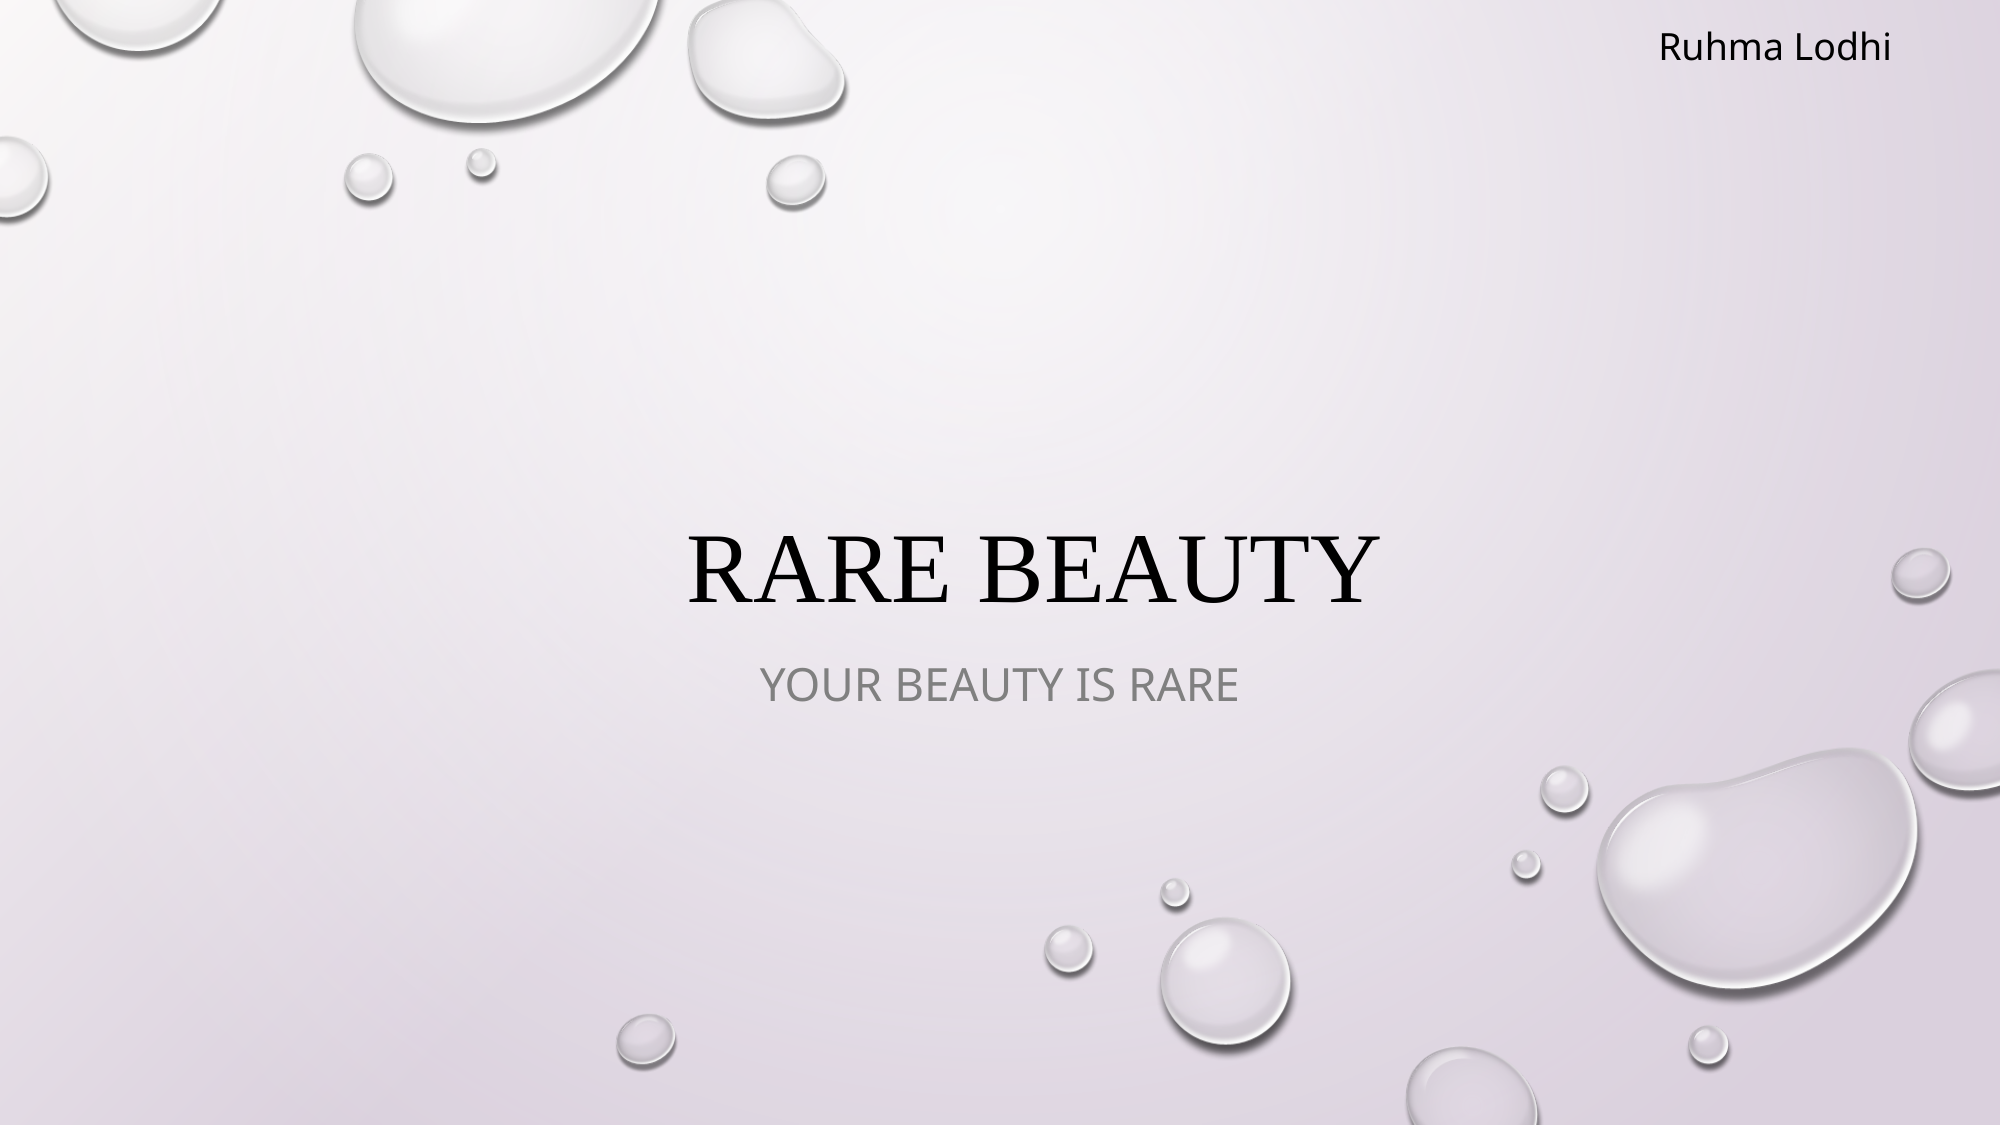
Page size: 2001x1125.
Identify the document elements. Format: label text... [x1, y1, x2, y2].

subtitle Your Beauty is Rare [287, 637, 1713, 863]
title Rare Beauty [322, 220, 1748, 632]
picture [0, 0, 2000, 1125]
